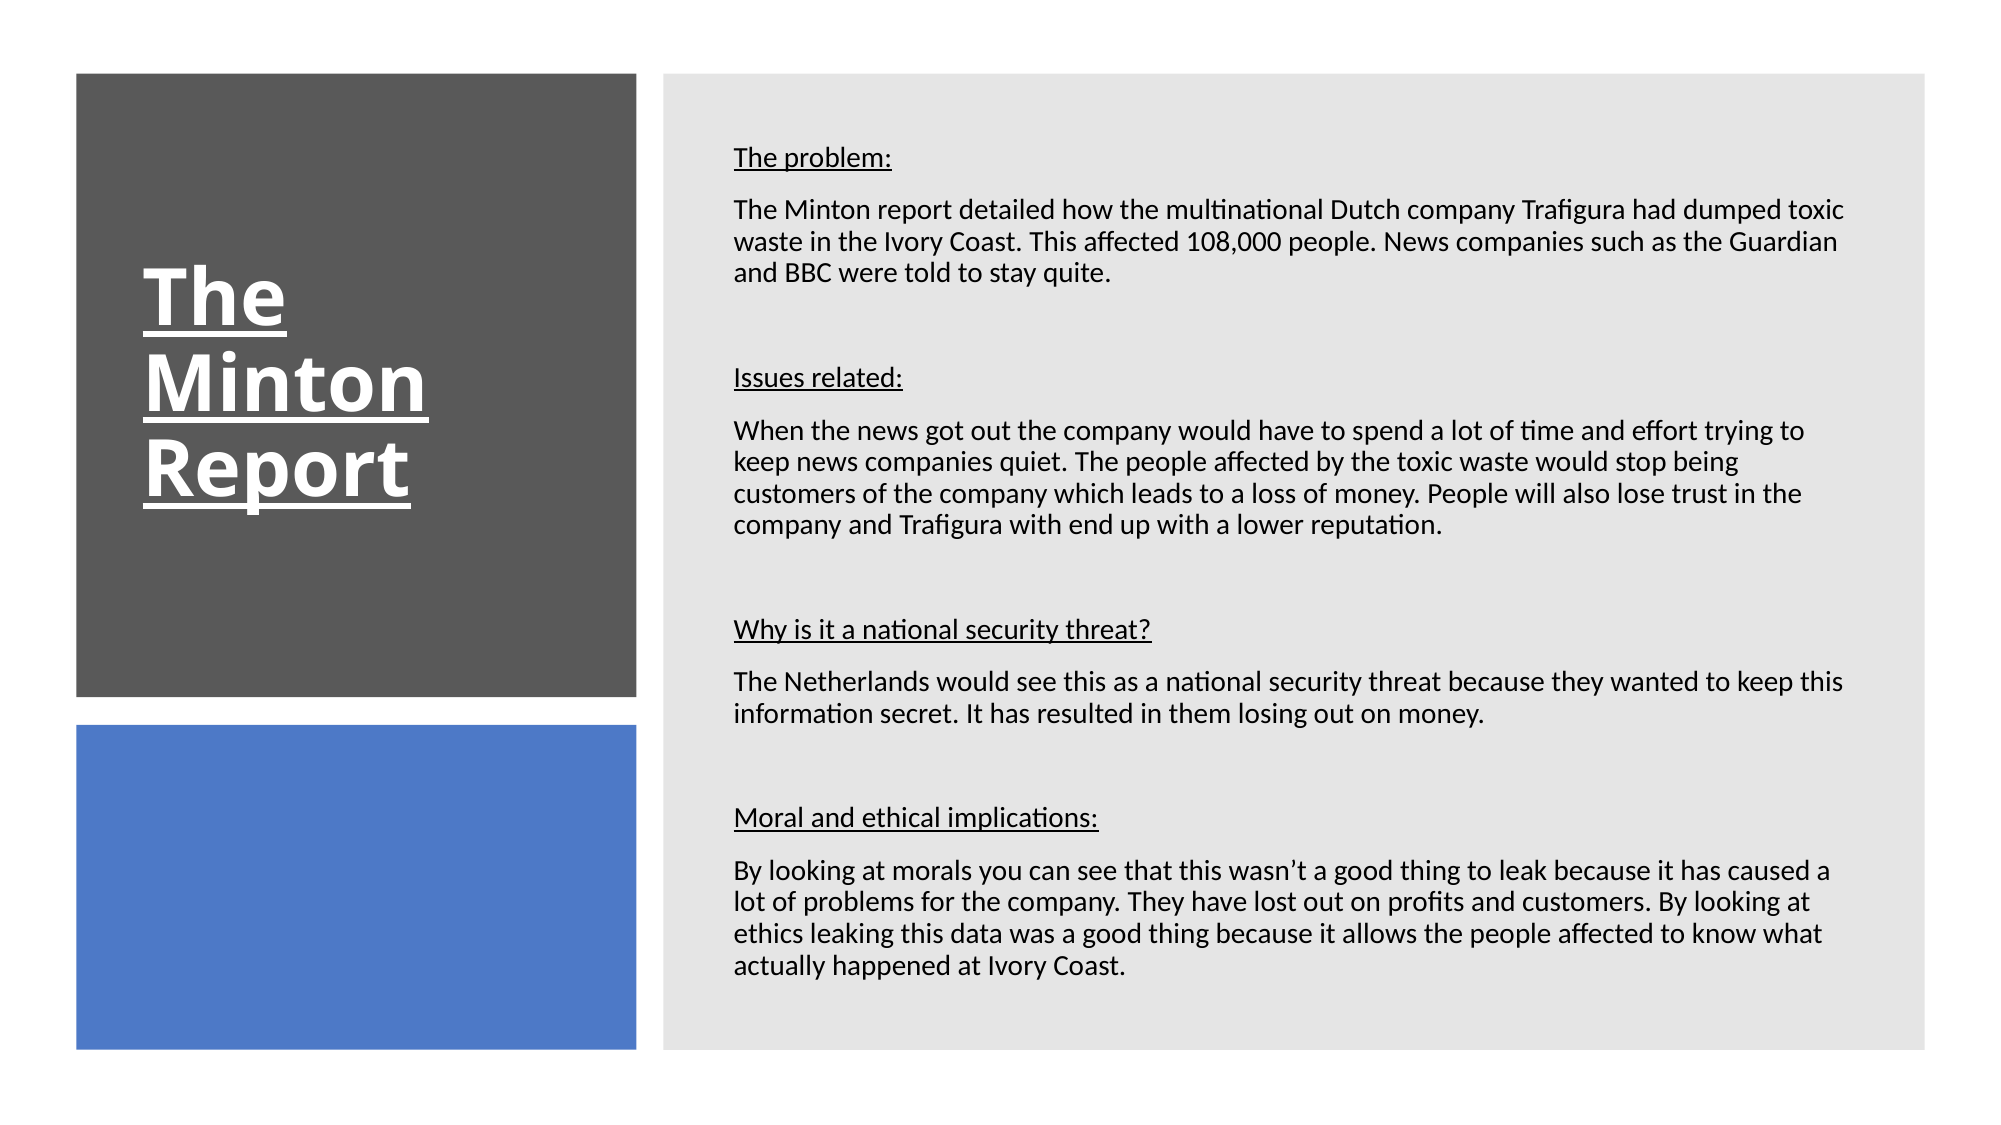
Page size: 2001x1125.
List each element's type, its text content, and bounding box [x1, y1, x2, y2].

title The Minton Report [127, 120, 595, 652]
text_box [75, 72, 637, 698]
text_box [75, 724, 637, 1051]
text_box [662, 72, 1926, 1051]
list The problem: The Minton report detailed how the multinational Dutch company Trafigura had dumped toxic waste in the Ivory Coast. This affected 108,000 people. News companies such as the Guardian and BBC were told to stay quite. Issues related: When the news got out the company would have to spend a lot of time and effort trying to keep news companies quiet. The people affected by the toxic waste would stop being customers of the company which leads to a loss of money. People will also lose trust in the company and Trafigura with end up with a lower reputation. Why is it a national security threat? The Netherlands would see this as a national security threat because they wanted to keep this information secret. It has resulted in them losing out on money. Moral and ethical implications: By looking at morals you can see that this wasn’t a good thing to leak because it has caused a lot of problems for the company. They have lost out on profits and customers. By looking at ethics leaking this data was a good thing because it allows the people affected to know what actually happened at Ivory Coast. [718, 112, 1873, 1011]
